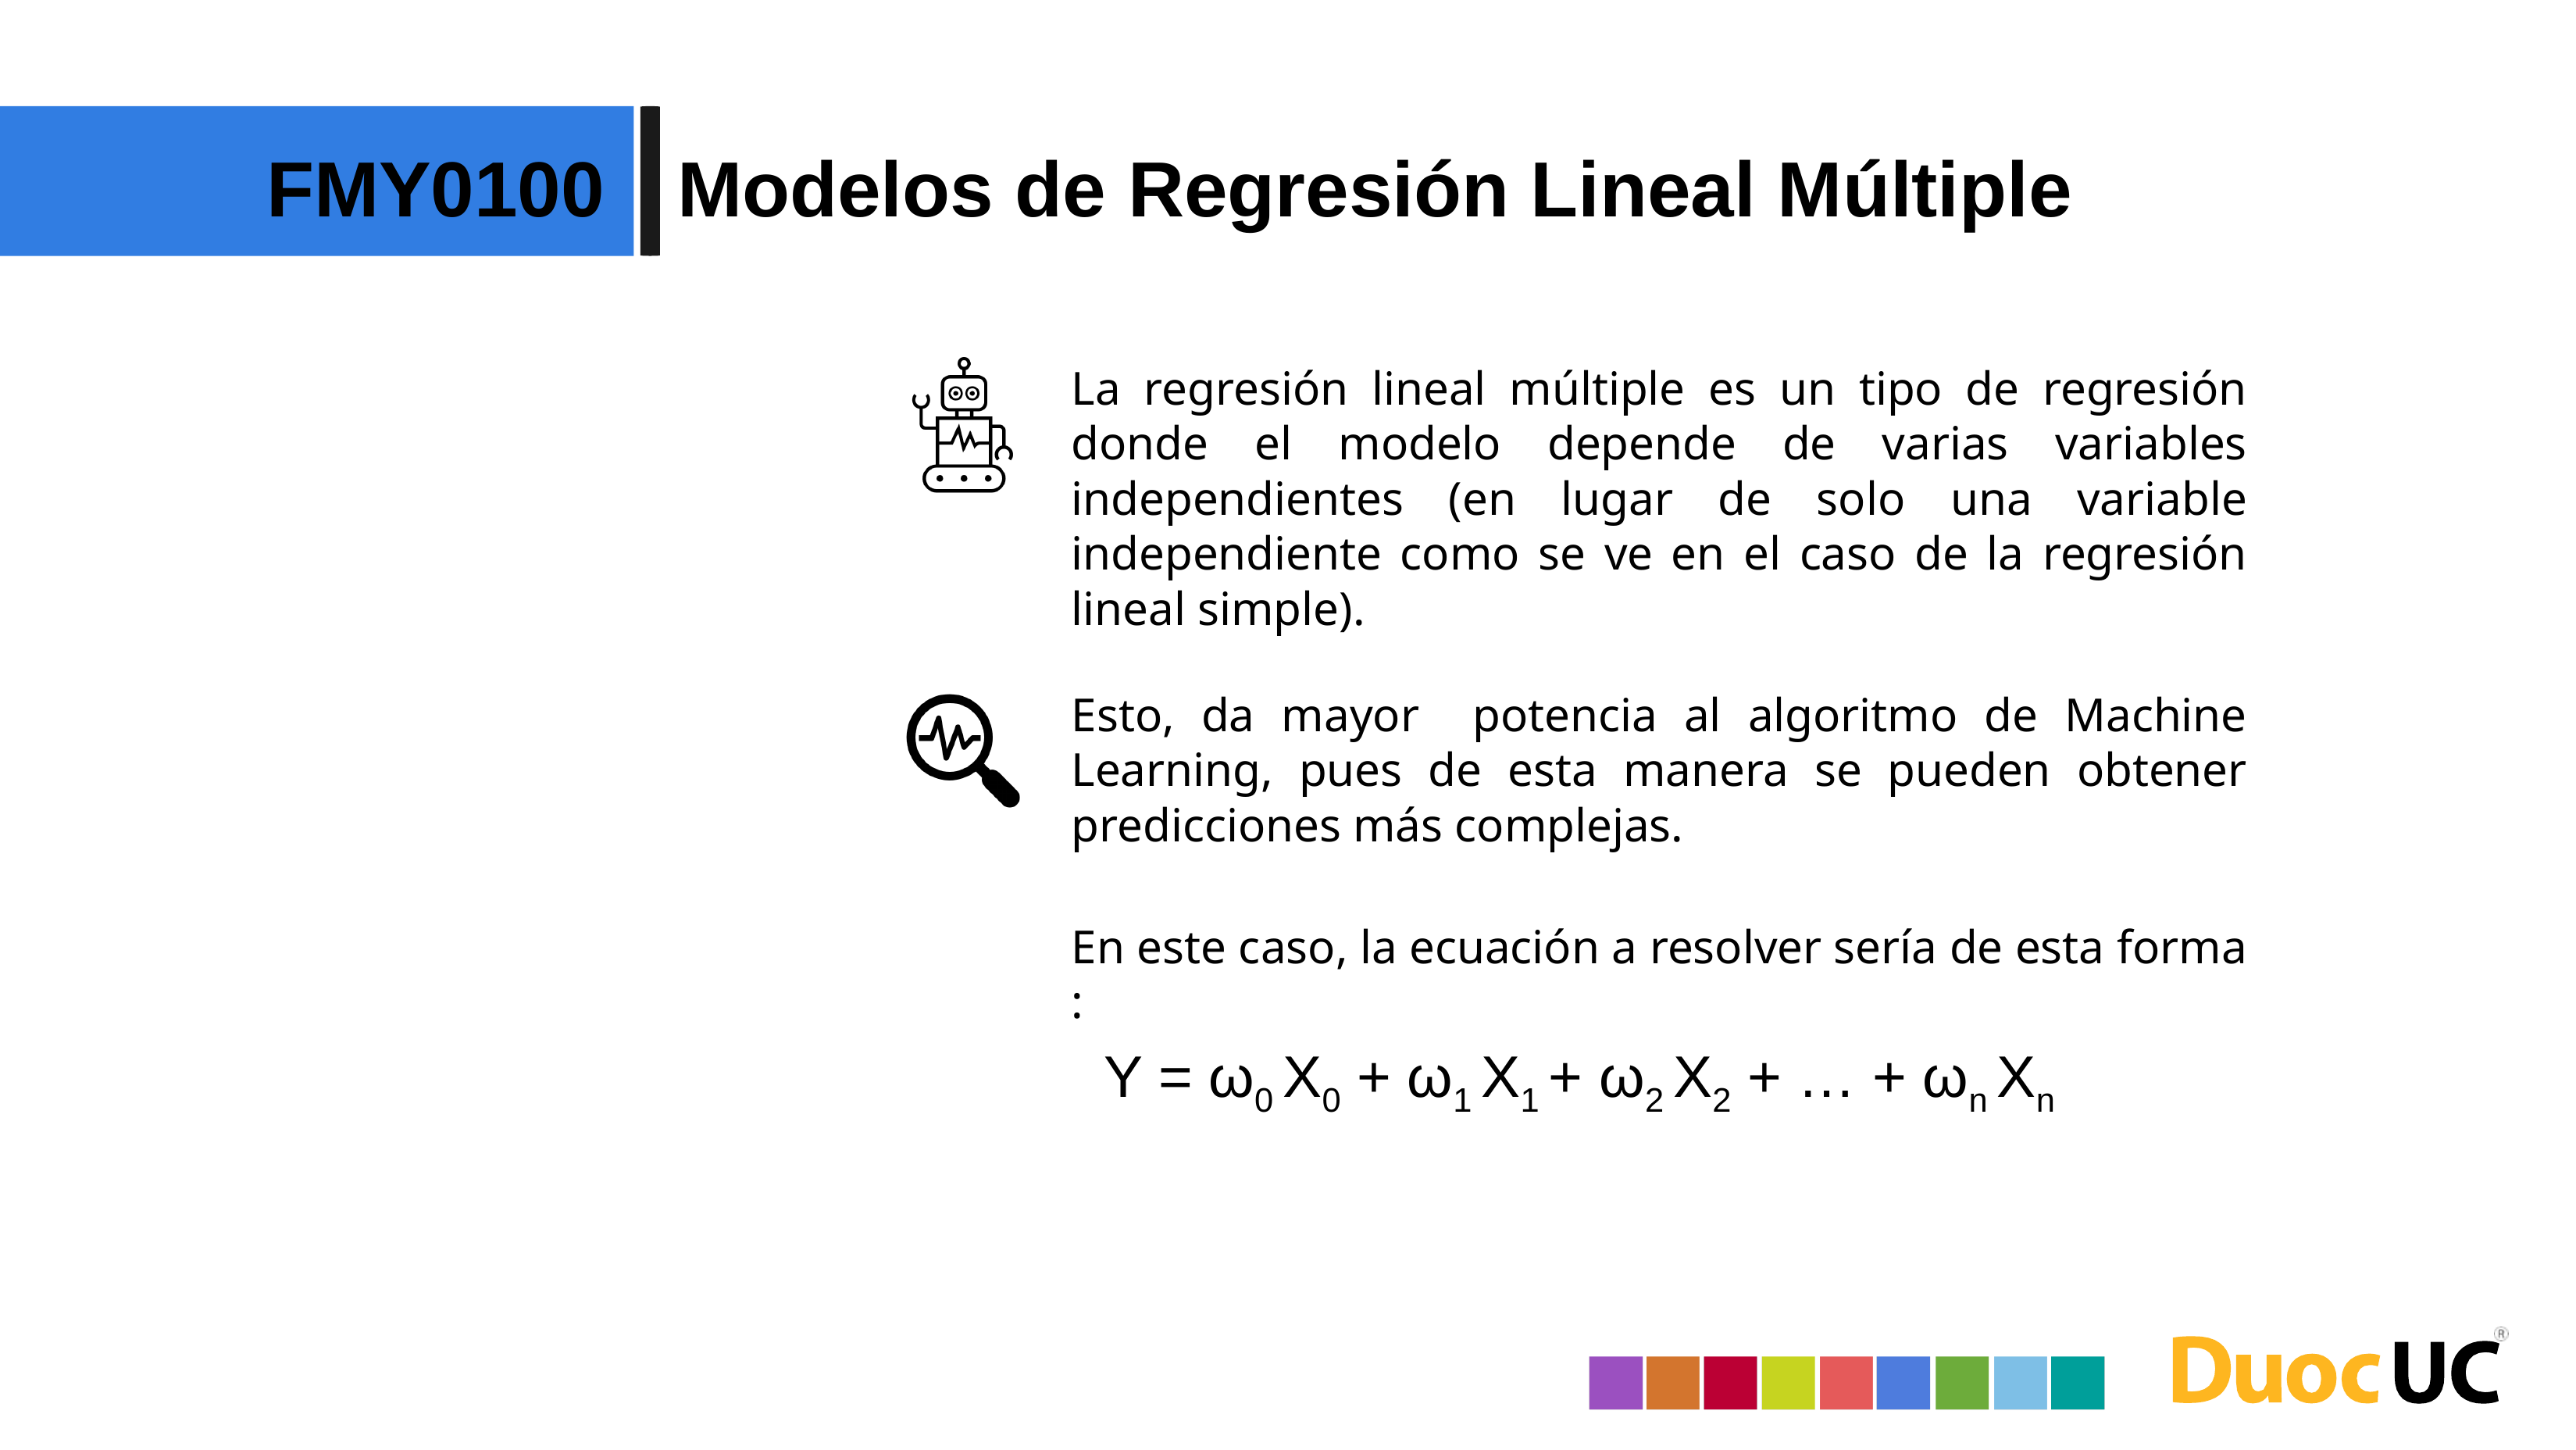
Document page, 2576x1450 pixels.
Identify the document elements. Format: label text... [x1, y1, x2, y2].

picture [1579, 1327, 2121, 1434]
picture [894, 682, 1033, 820]
list Modelos de Regresión Lineal Múltiple [677, 138, 2333, 234]
text_box La regresión lineal múltiple es un tipo de regresión donde el modelo depende de varias variables independientes (en lugar de solo una variable independiente como se ve en el caso de la regresión lineal simple). [1065, 347, 2248, 585]
list FMY0100 [67, 138, 605, 234]
picture [883, 346, 1044, 506]
picture [2494, 1327, 2509, 1341]
text_box Y = ω0 X0 + ω1 X1 + ω2 X2 + … + ωn Xn [1092, 1033, 2248, 1195]
text_box Esto, da mayor potencia al algoritmo de Machine Learning, pues de esta manera se pueden obtener predicciones más complejas. En este caso, la ecuación a resolver sería de esta forma : [1065, 585, 2248, 1028]
